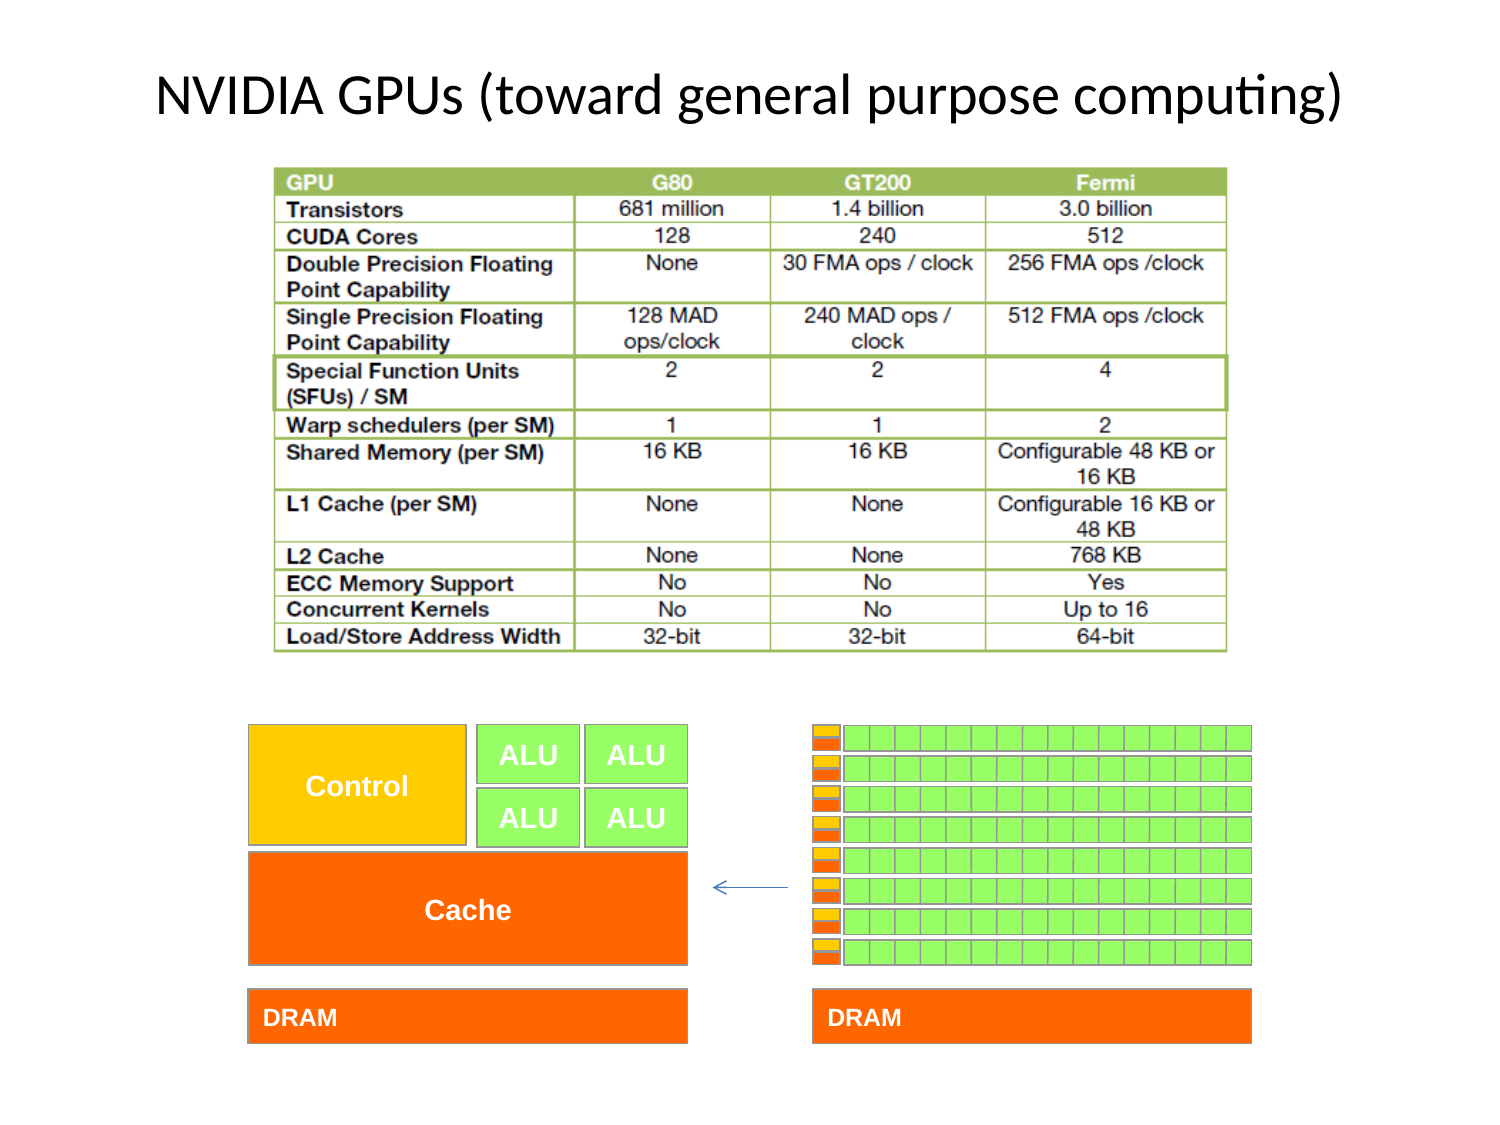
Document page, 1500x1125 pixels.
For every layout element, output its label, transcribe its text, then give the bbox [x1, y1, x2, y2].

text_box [247, 724, 688, 1044]
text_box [812, 724, 1252, 1044]
title NVIDIA GPUs (toward general purpose computing) [75, 45, 1425, 138]
picture [237, 149, 1263, 675]
